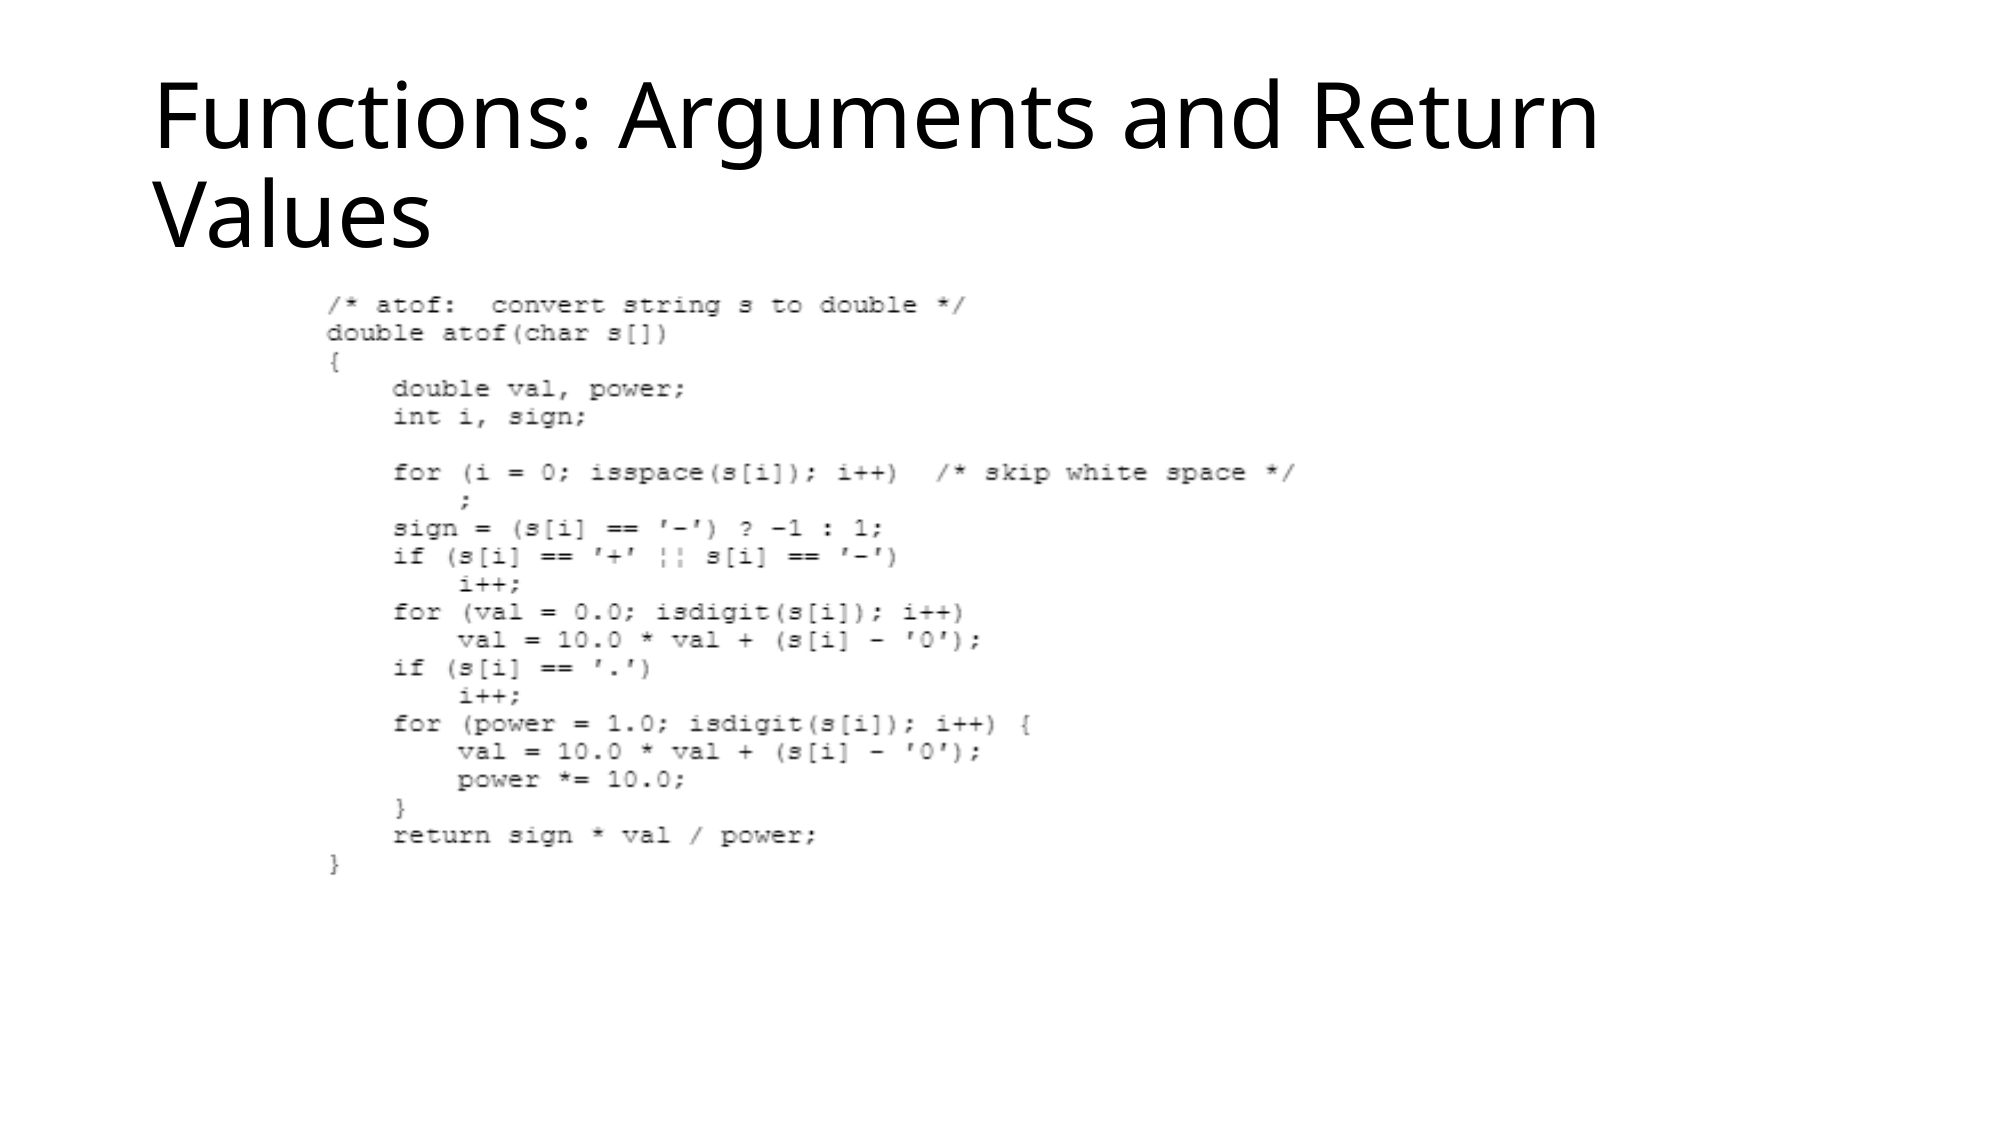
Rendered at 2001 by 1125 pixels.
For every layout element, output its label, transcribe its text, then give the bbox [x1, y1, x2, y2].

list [311, 277, 1359, 901]
title Functions: Arguments and Return Values [137, 59, 1863, 278]
